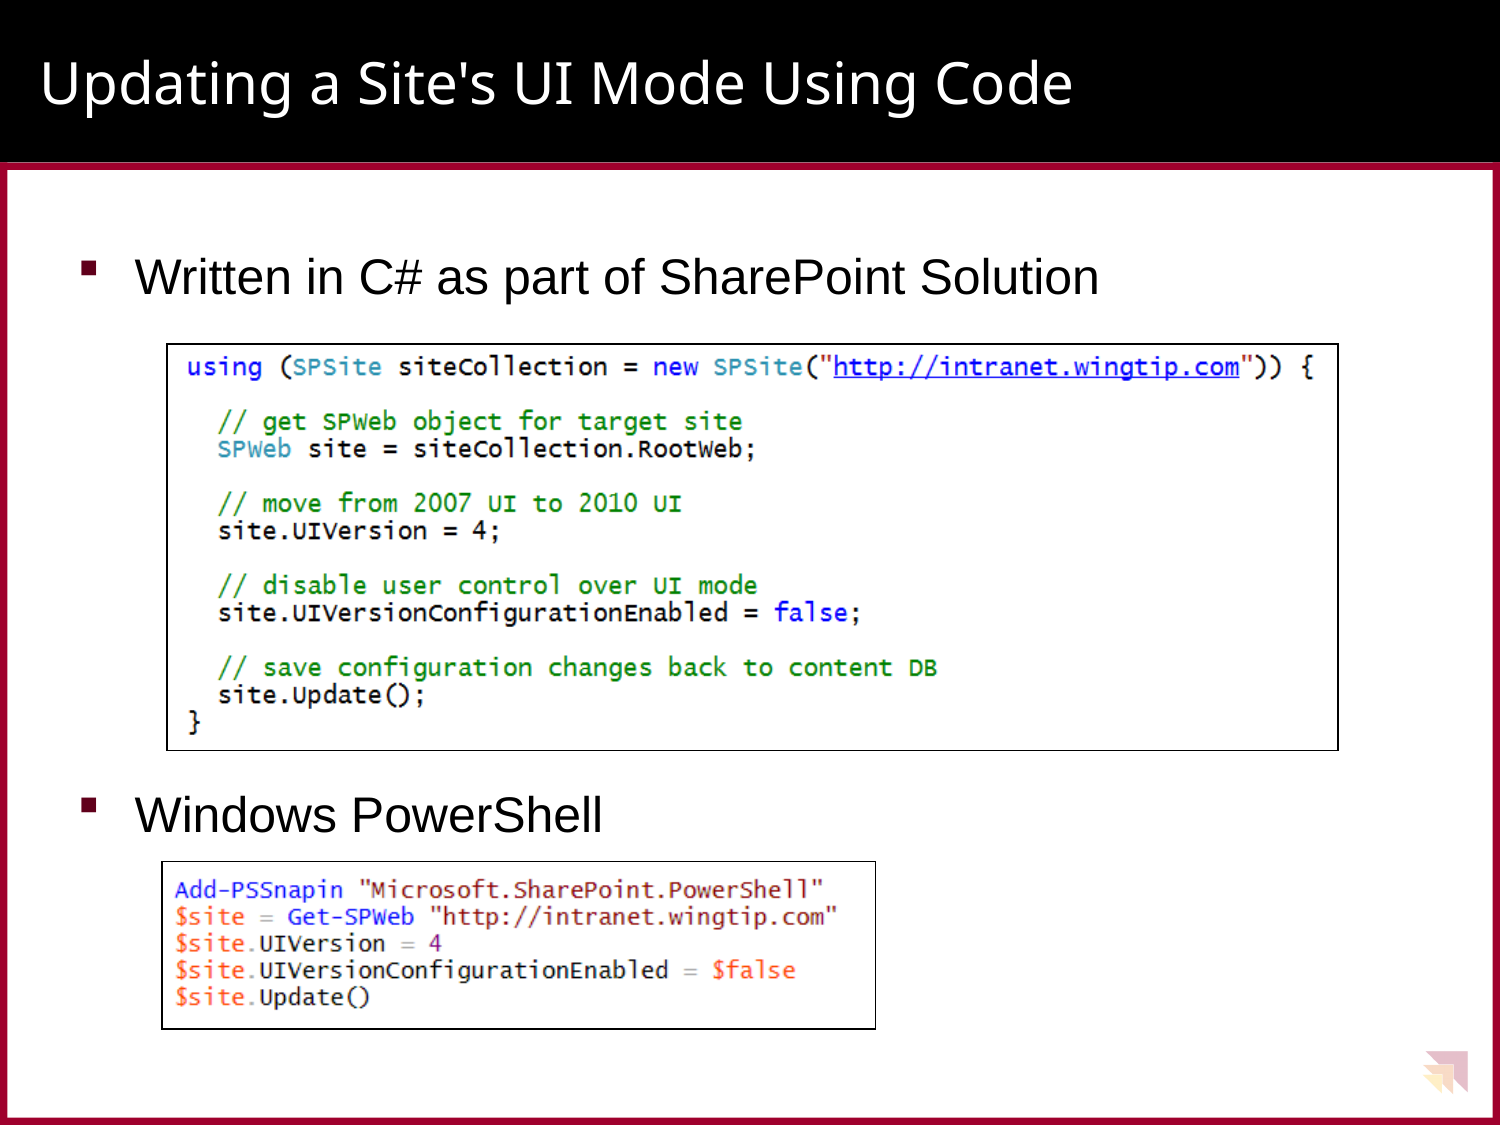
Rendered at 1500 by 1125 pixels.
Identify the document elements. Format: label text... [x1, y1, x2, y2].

title Updating a Site's UI Mode Using Code [24, 12, 1438, 150]
list Written in C# as part of SharePoint Solution Windows PowerShell [62, 237, 1438, 1088]
picture [162, 862, 876, 1029]
picture [167, 344, 1338, 751]
